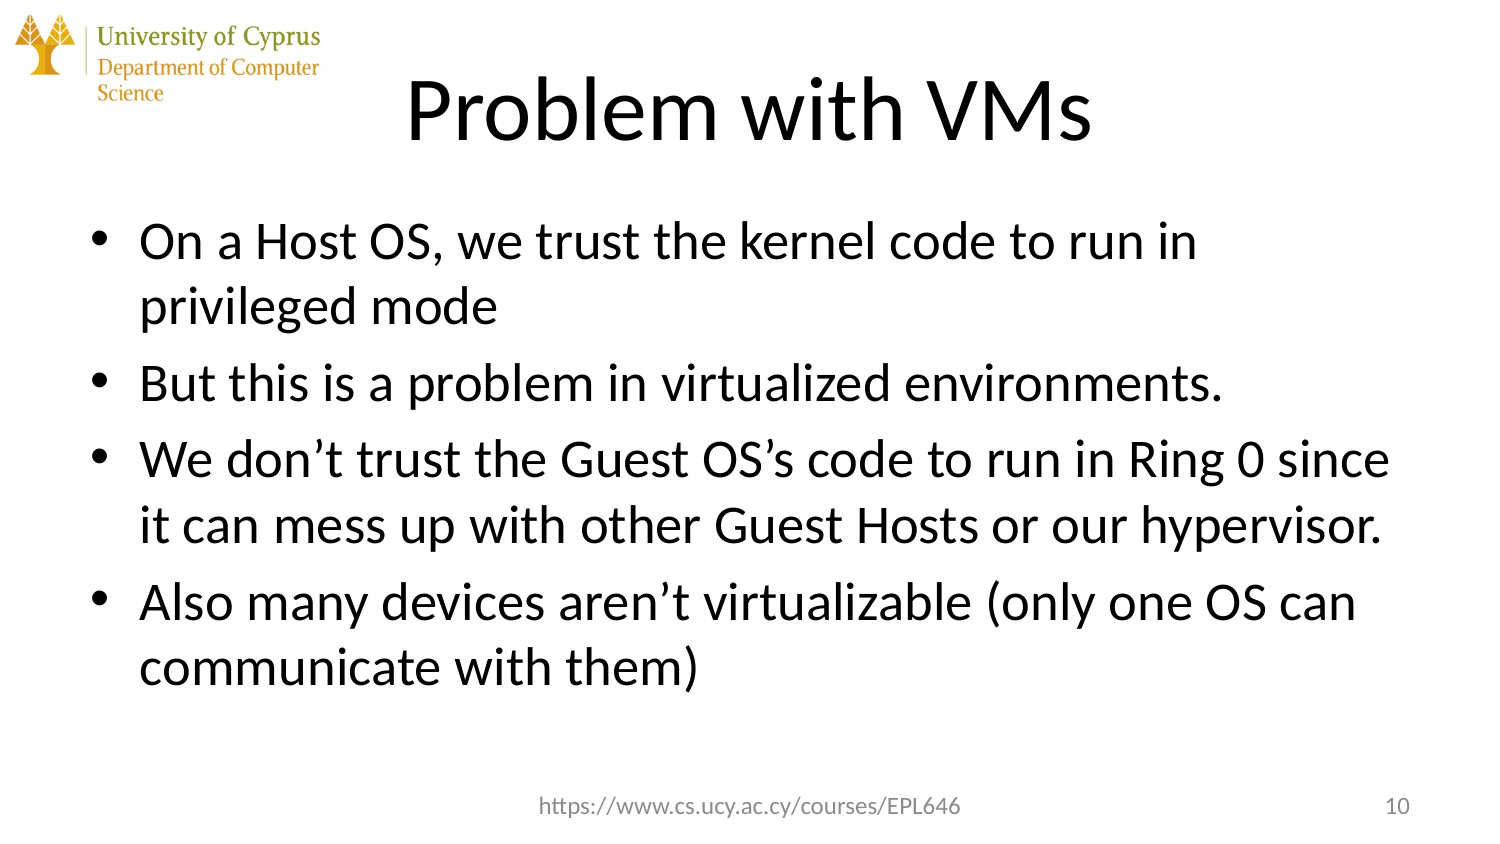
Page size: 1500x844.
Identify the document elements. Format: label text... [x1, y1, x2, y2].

list On a Host OS, we trust the kernel code to run in privileged mode But this is a problem in virtualized environments. We don’t trust the Guest OS’s code to run in Ring 0 since it can mess up with other Guest Hosts or our hypervisor. Also many devices aren’t virtualizable (only one OS can communicate with them) [75, 196, 1425, 754]
title Problem with VMs [75, 33, 1425, 175]
footer https://www.cs.ucy.ac.cy/courses/EPL646 [512, 782, 988, 827]
slide_number 10 [1074, 782, 1425, 827]
picture [0, 0, 340, 131]
